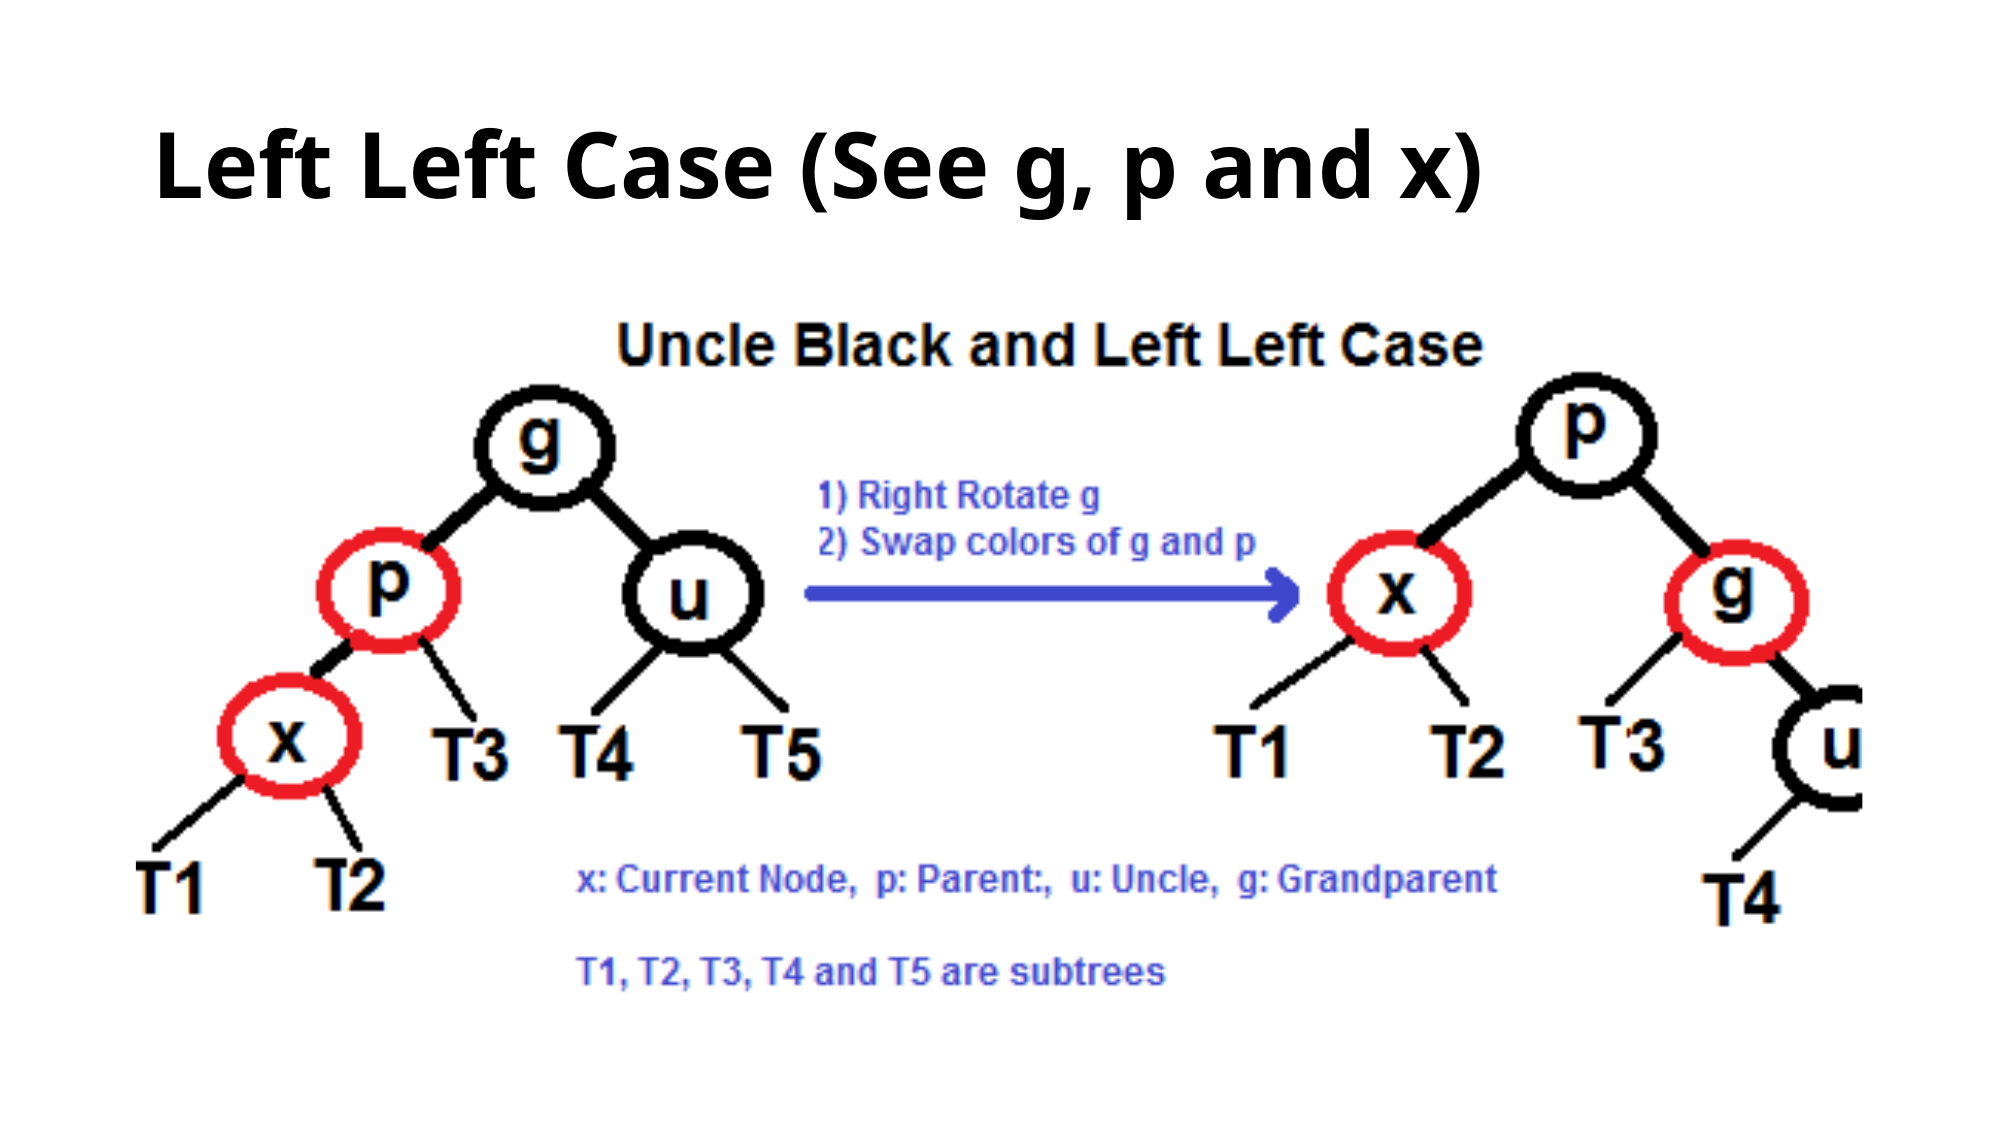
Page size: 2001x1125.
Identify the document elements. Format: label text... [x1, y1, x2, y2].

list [135, 299, 1863, 1014]
title Left Left Case (See g, p and x) [137, 59, 1863, 278]
